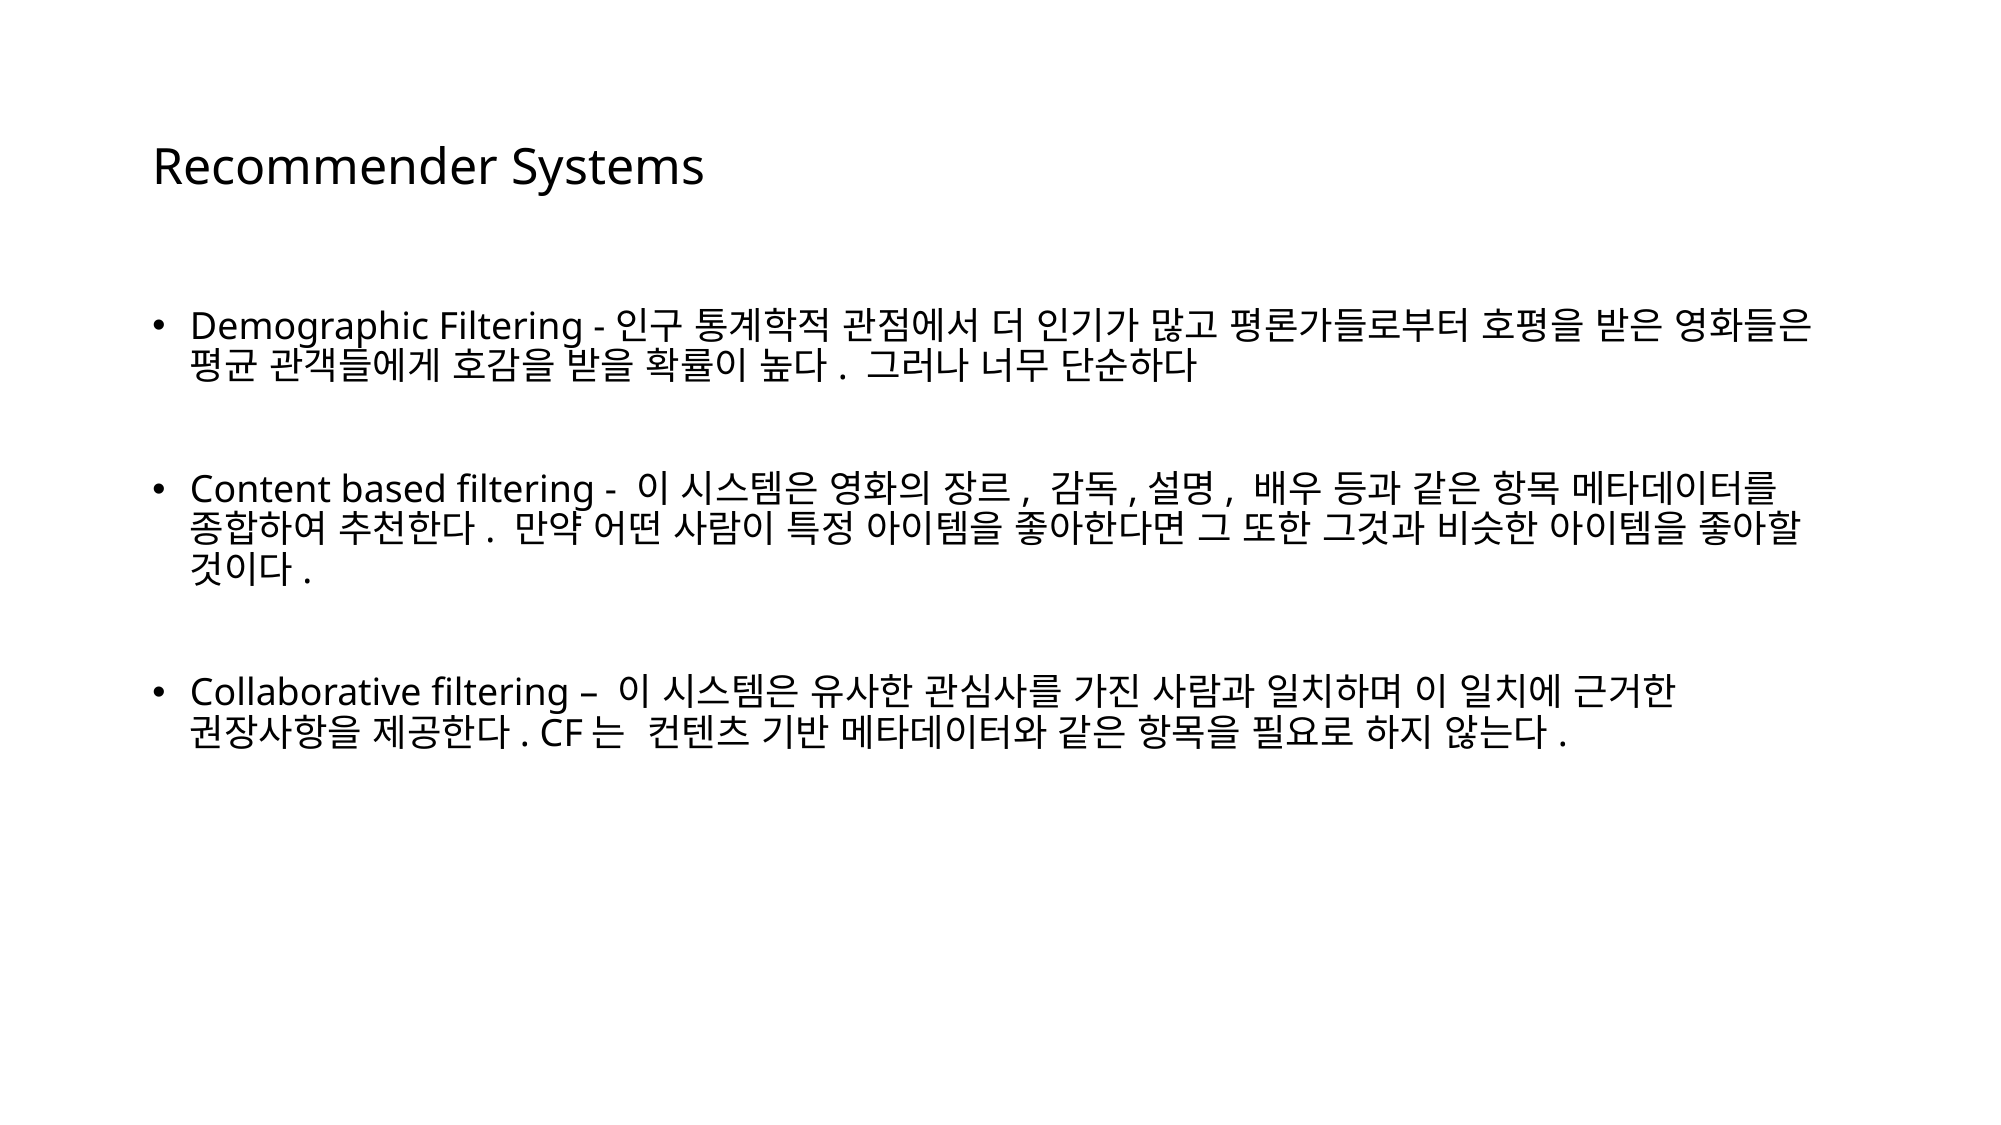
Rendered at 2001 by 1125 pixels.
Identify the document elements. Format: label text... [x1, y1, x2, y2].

list Demographic Filtering -인구 통계학적 관점에서 더 인기가 많고 평론가들로부터 호평을 받은 영화들은 평균 관객들에게 호감을 받을 확률이 높다. 그러나 너무 단순하다 Content based filtering - 이 시스템은 영화의 장르, 감독,설명, 배우 등과 같은 항목 메타데이터를 종합하여 추천한다. 만약 어떤 사람이 특정 아이템을 좋아한다면 그 또한 그것과 비슷한 아이템을 좋아할 것이다. Collaborative filtering – 이 시스템은 유사한 관심사를 가진 사람과 일치하며 이 일치에 근거한 권장사항을 제공한다. CF는 컨텐츠 기반 메타데이터와 같은 항목을 필요로 하지 않는다. [137, 299, 1863, 1014]
title Recommender Systems [137, 59, 1863, 278]
